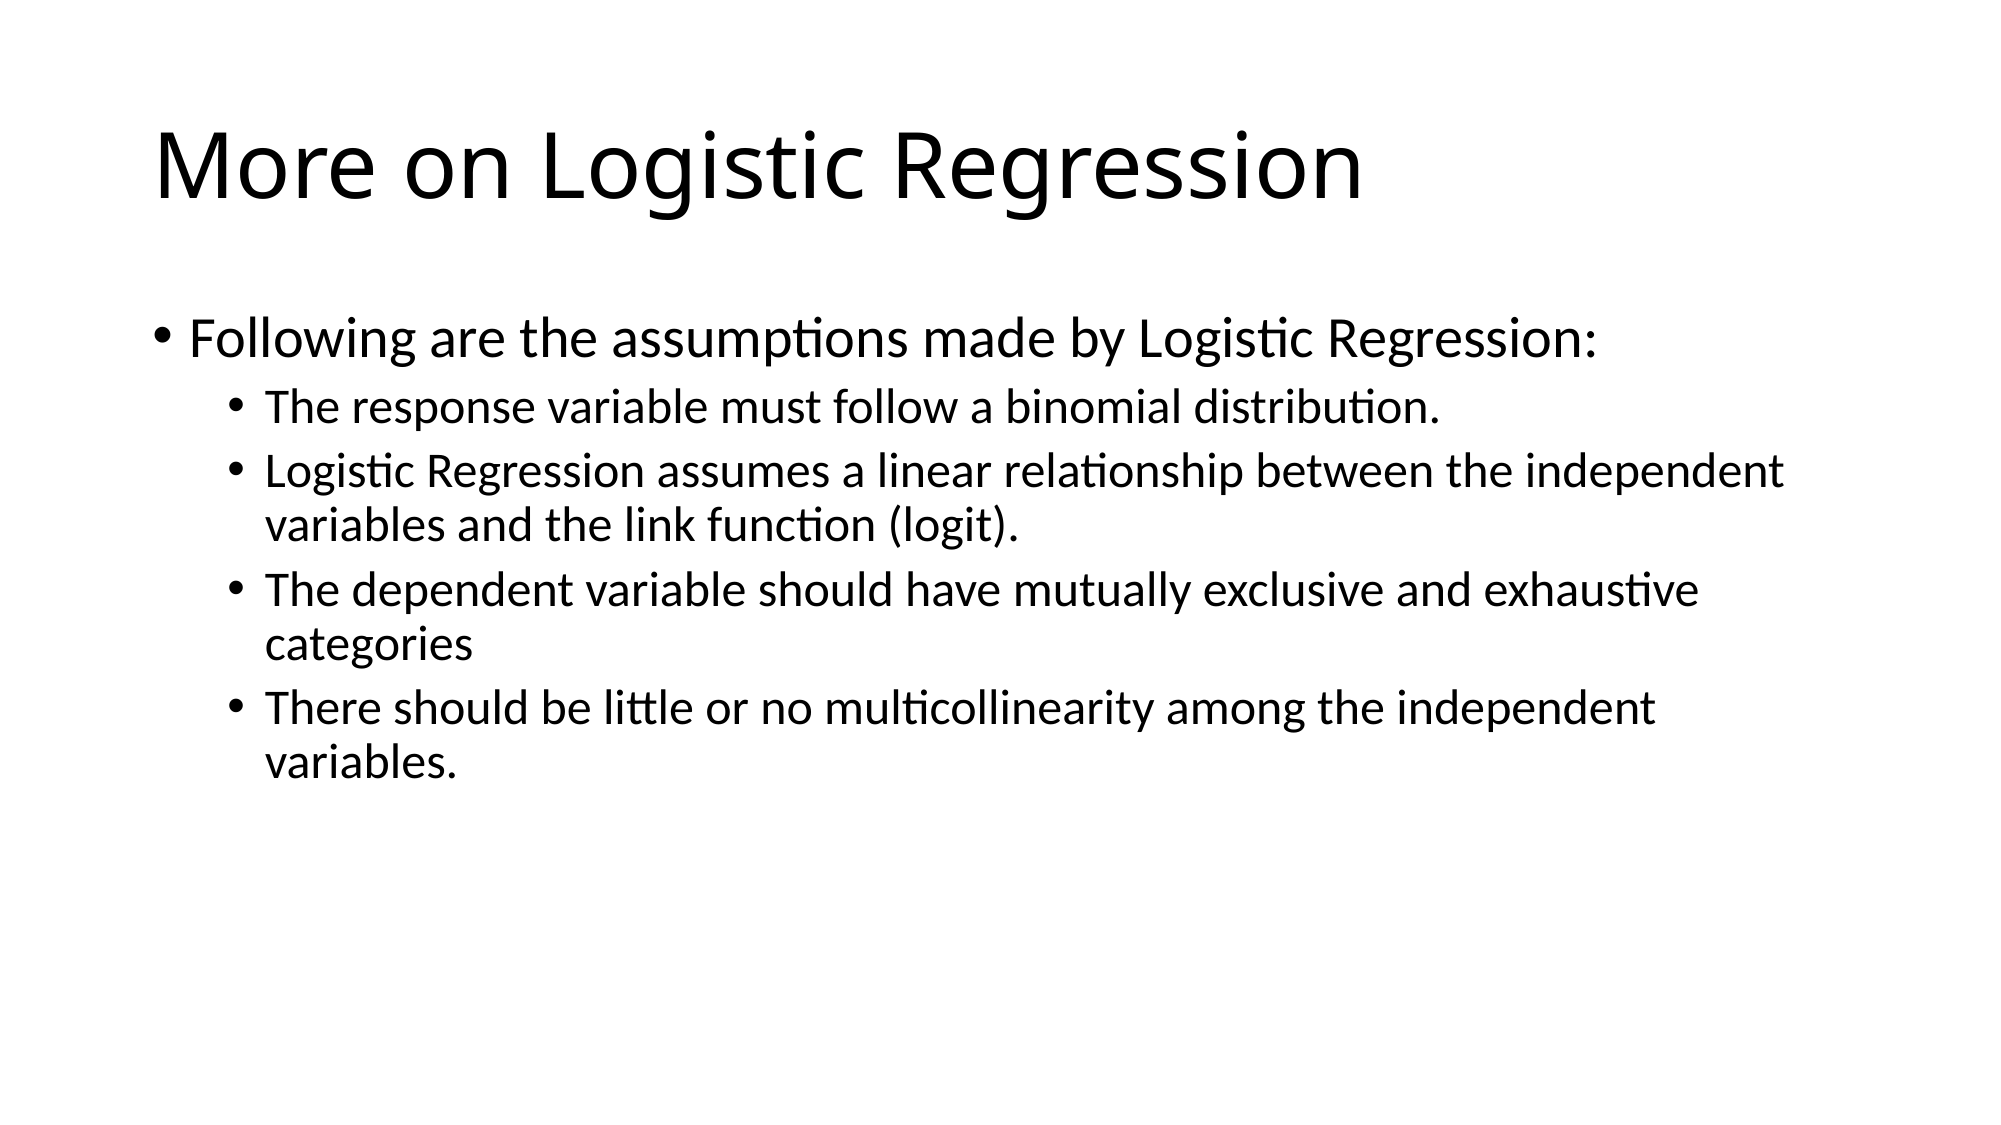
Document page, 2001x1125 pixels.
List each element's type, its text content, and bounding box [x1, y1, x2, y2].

list Following are the assumptions made by Logistic Regression: The response variable must follow a binomial distribution. Logistic Regression assumes a linear relationship between the independent variables and the link function (logit). The dependent variable should have mutually exclusive and exhaustive categories There should be little or no multicollinearity among the independent variables. [137, 299, 1863, 1014]
title More on Logistic Regression [137, 59, 1863, 278]
